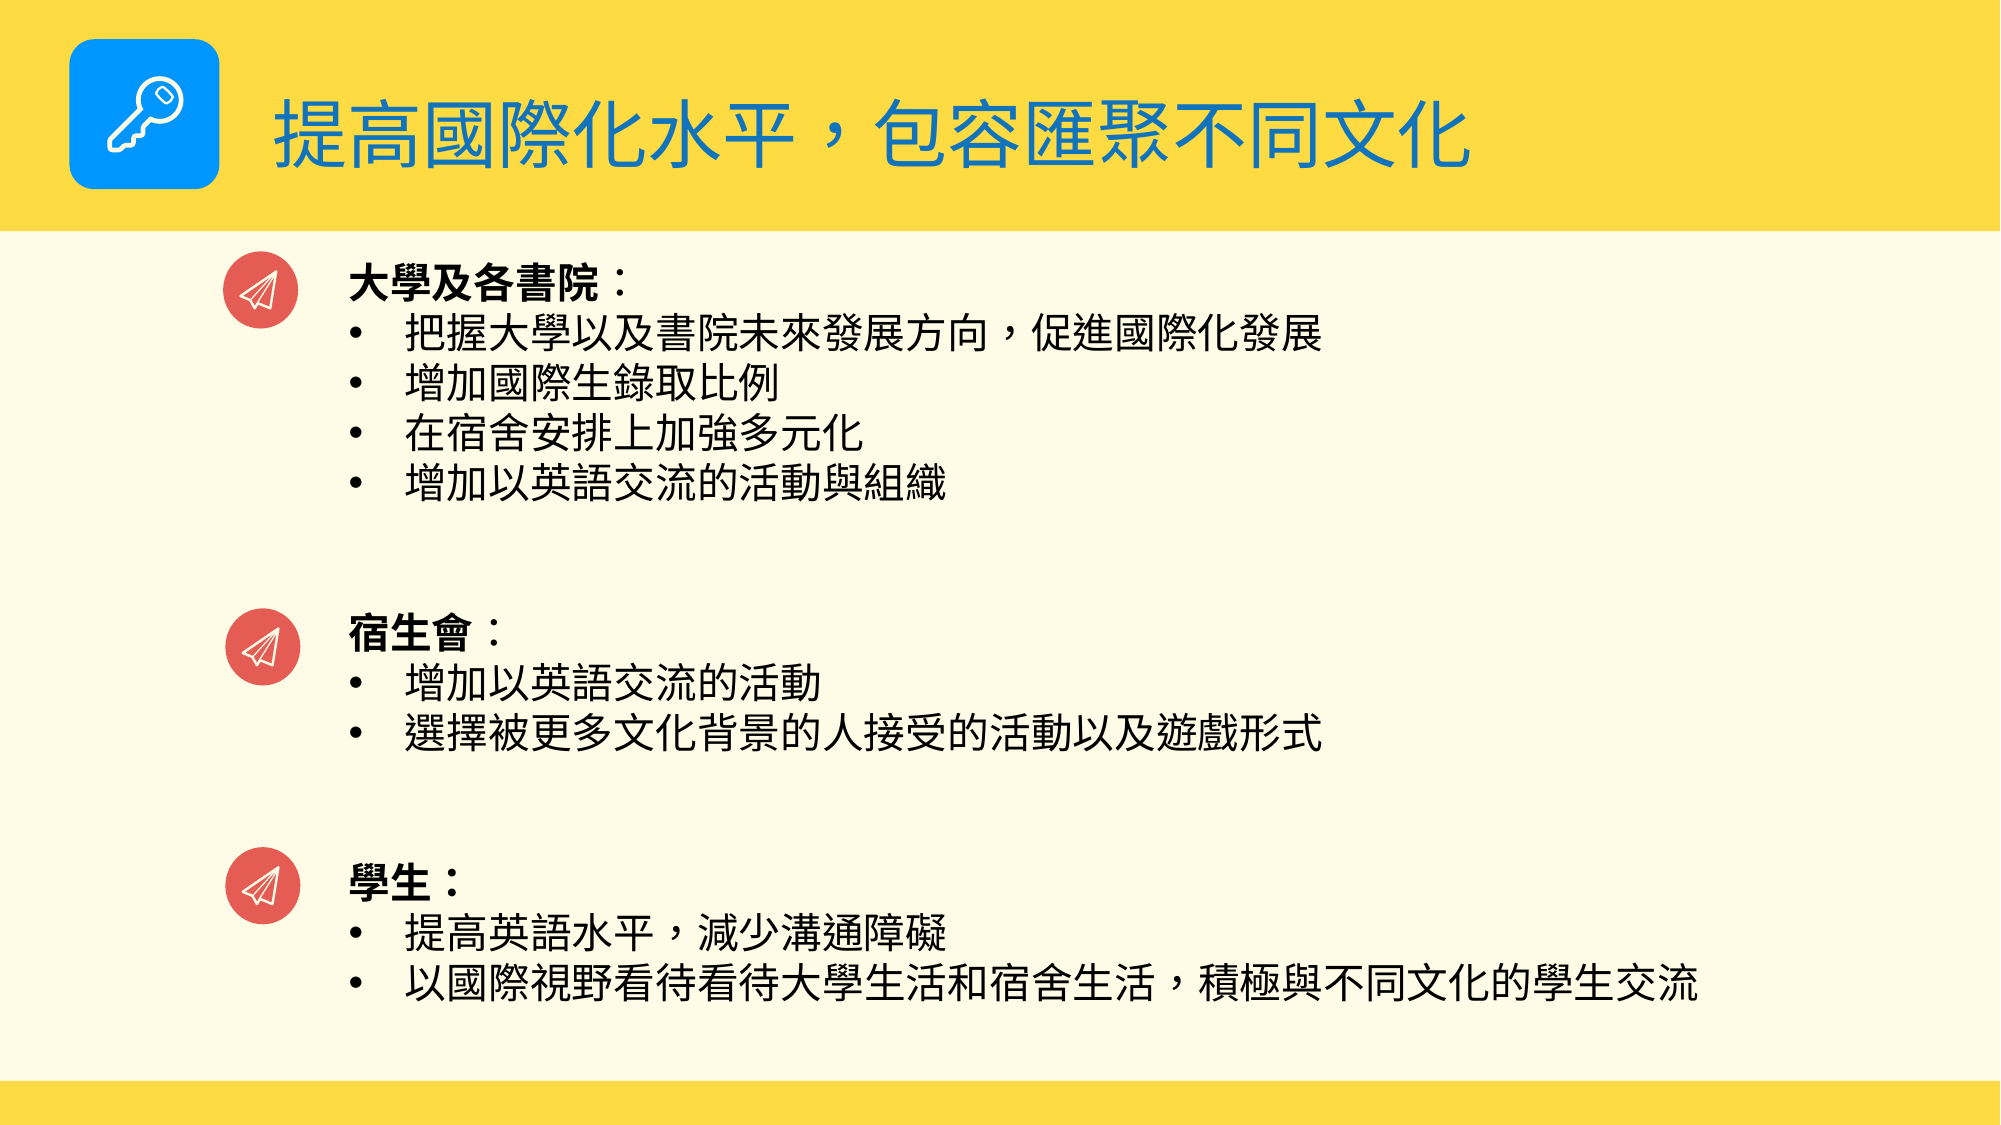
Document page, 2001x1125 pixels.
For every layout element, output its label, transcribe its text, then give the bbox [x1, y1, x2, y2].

text_box [0, 1080, 2000, 1125]
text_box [222, 251, 299, 329]
text_box 提高國際化水平，包容匯聚不同文化 [257, 53, 1582, 176]
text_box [225, 846, 301, 925]
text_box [225, 608, 301, 686]
text_box [0, 0, 2000, 232]
text_box 大學及各書院： 把握大學以及書院未來發展方向，促進國際化發展 增加國際生錄取比例 在宿舍安排上加強多元化 增加以英語交流的活動與組織 宿生會： 增加以英語交流的活動 選擇被更多文化背景的人接受的活動以及遊戲形式 學生： 提高英語水平，減少溝通障礙 以國際視野看待看待大學生活和宿舍生活，積極與不同文化的學生交流 [333, 241, 1878, 388]
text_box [69, 38, 220, 190]
